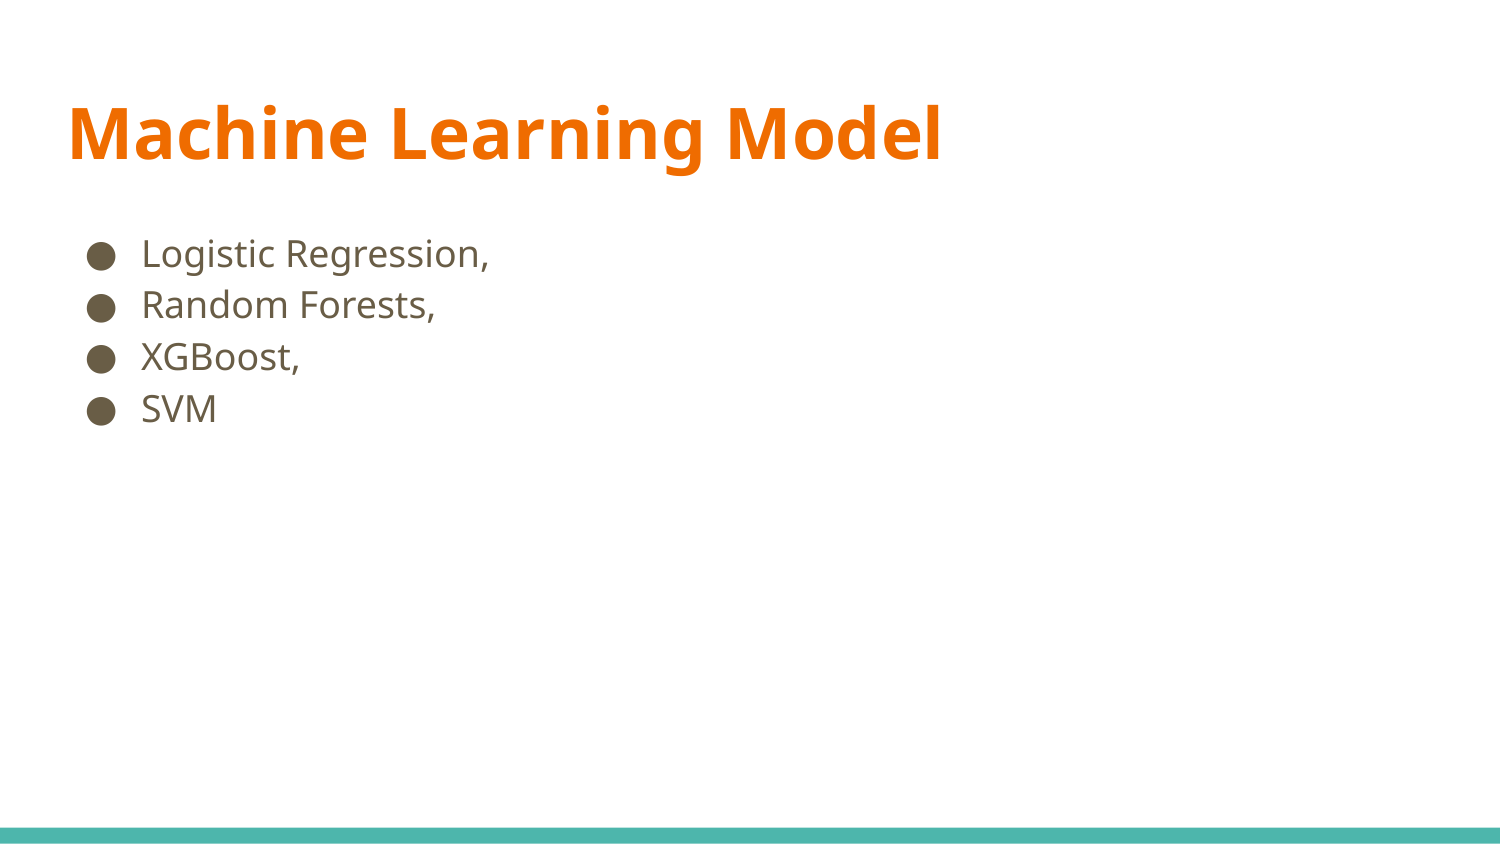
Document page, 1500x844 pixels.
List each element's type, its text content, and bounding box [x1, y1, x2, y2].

title Machine Learning Model [51, 72, 1449, 189]
list Logistic Regression, Random Forests, XGBoost, SVM [51, 207, 1449, 750]
